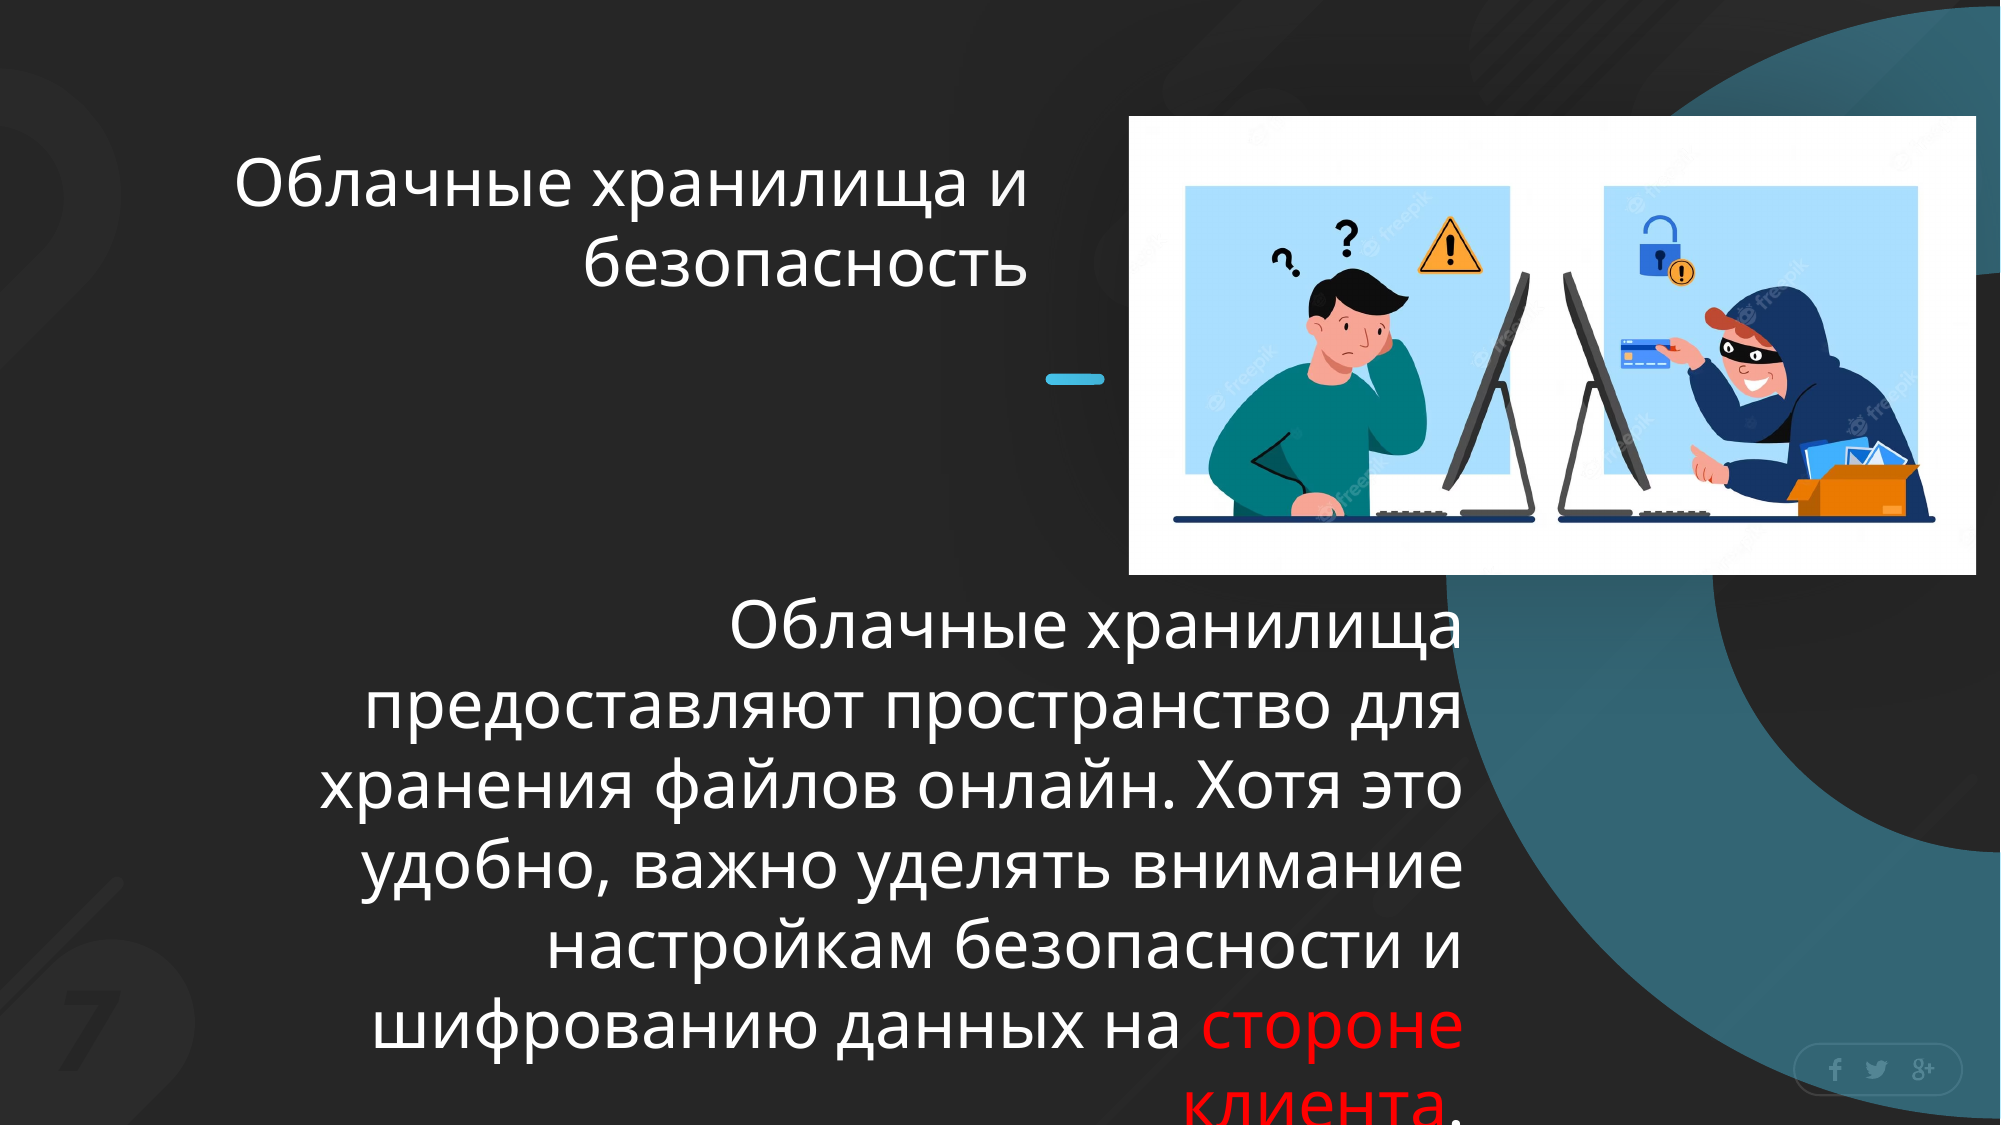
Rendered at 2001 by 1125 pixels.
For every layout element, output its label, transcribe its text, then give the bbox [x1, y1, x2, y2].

text_box Облачные хранилища предоставляют пространство для хранения файлов онлайн. Хотя это удобно, важно уделять внимание настройкам безопасности и шифрованию данных на стороне клиента. [221, 574, 1481, 1125]
text_box Облачные хранилища и безопасность [84, 132, 1018, 308]
picture [1128, 116, 1977, 575]
